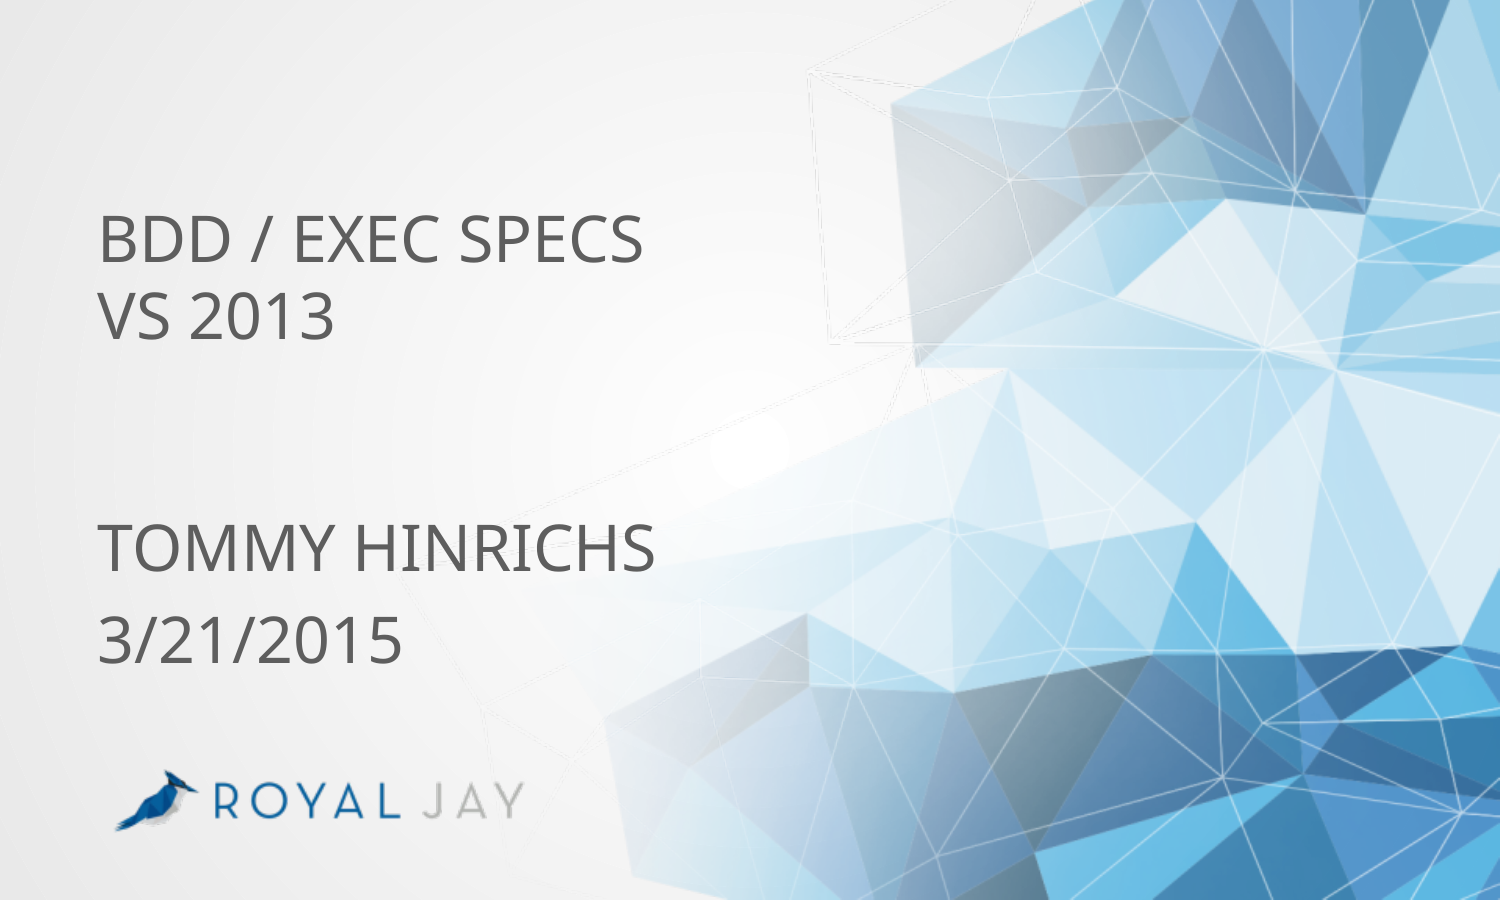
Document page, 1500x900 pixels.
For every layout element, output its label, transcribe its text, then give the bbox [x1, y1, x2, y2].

title BDD / Exec Specs VS 2013 [97, 105, 862, 361]
picture [0, 0, 1500, 900]
text_box Tommy Hinrichs 3/21/2015 [97, 499, 736, 684]
